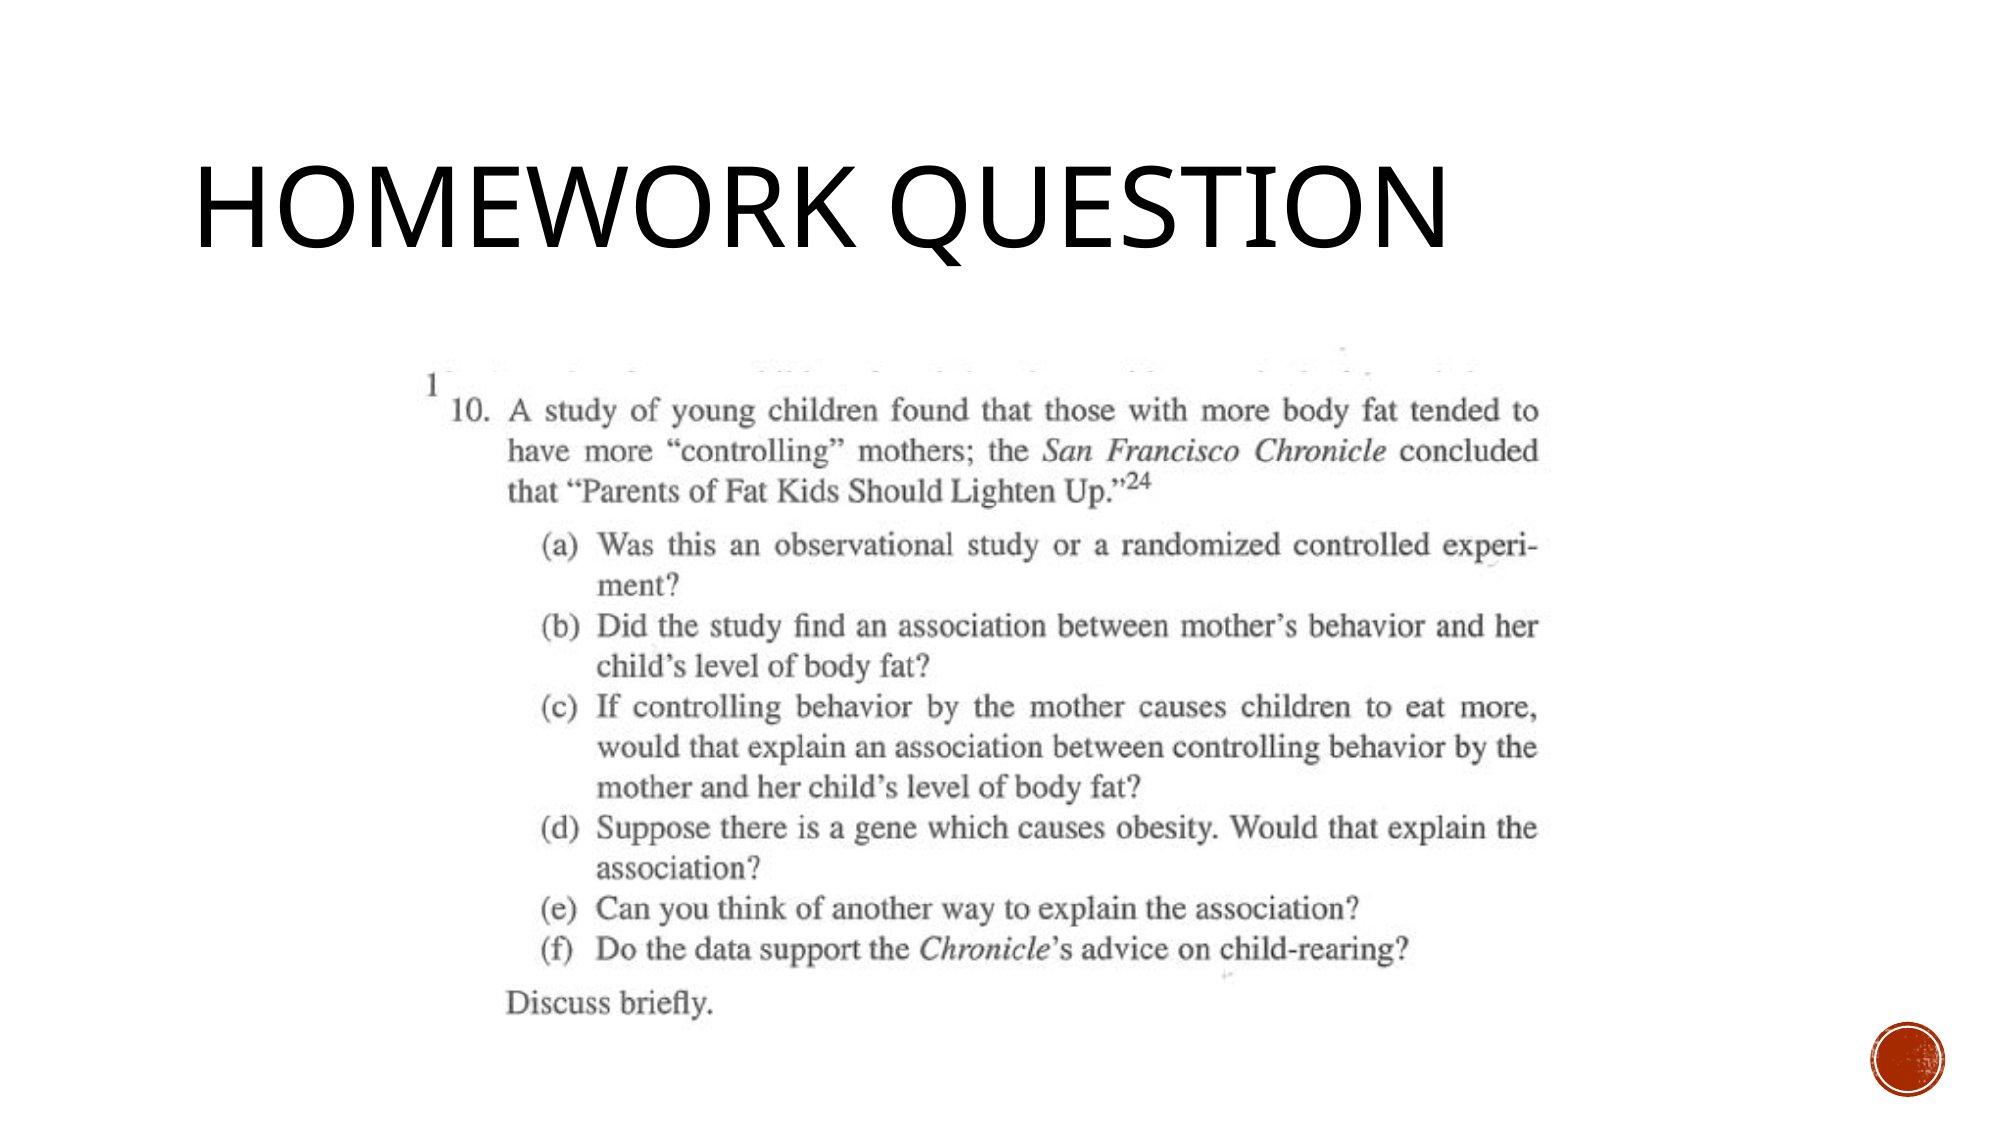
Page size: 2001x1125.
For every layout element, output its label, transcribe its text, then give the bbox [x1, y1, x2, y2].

picture [439, 372, 1612, 1038]
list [417, 351, 1585, 1009]
title Homework question [175, 79, 1826, 344]
